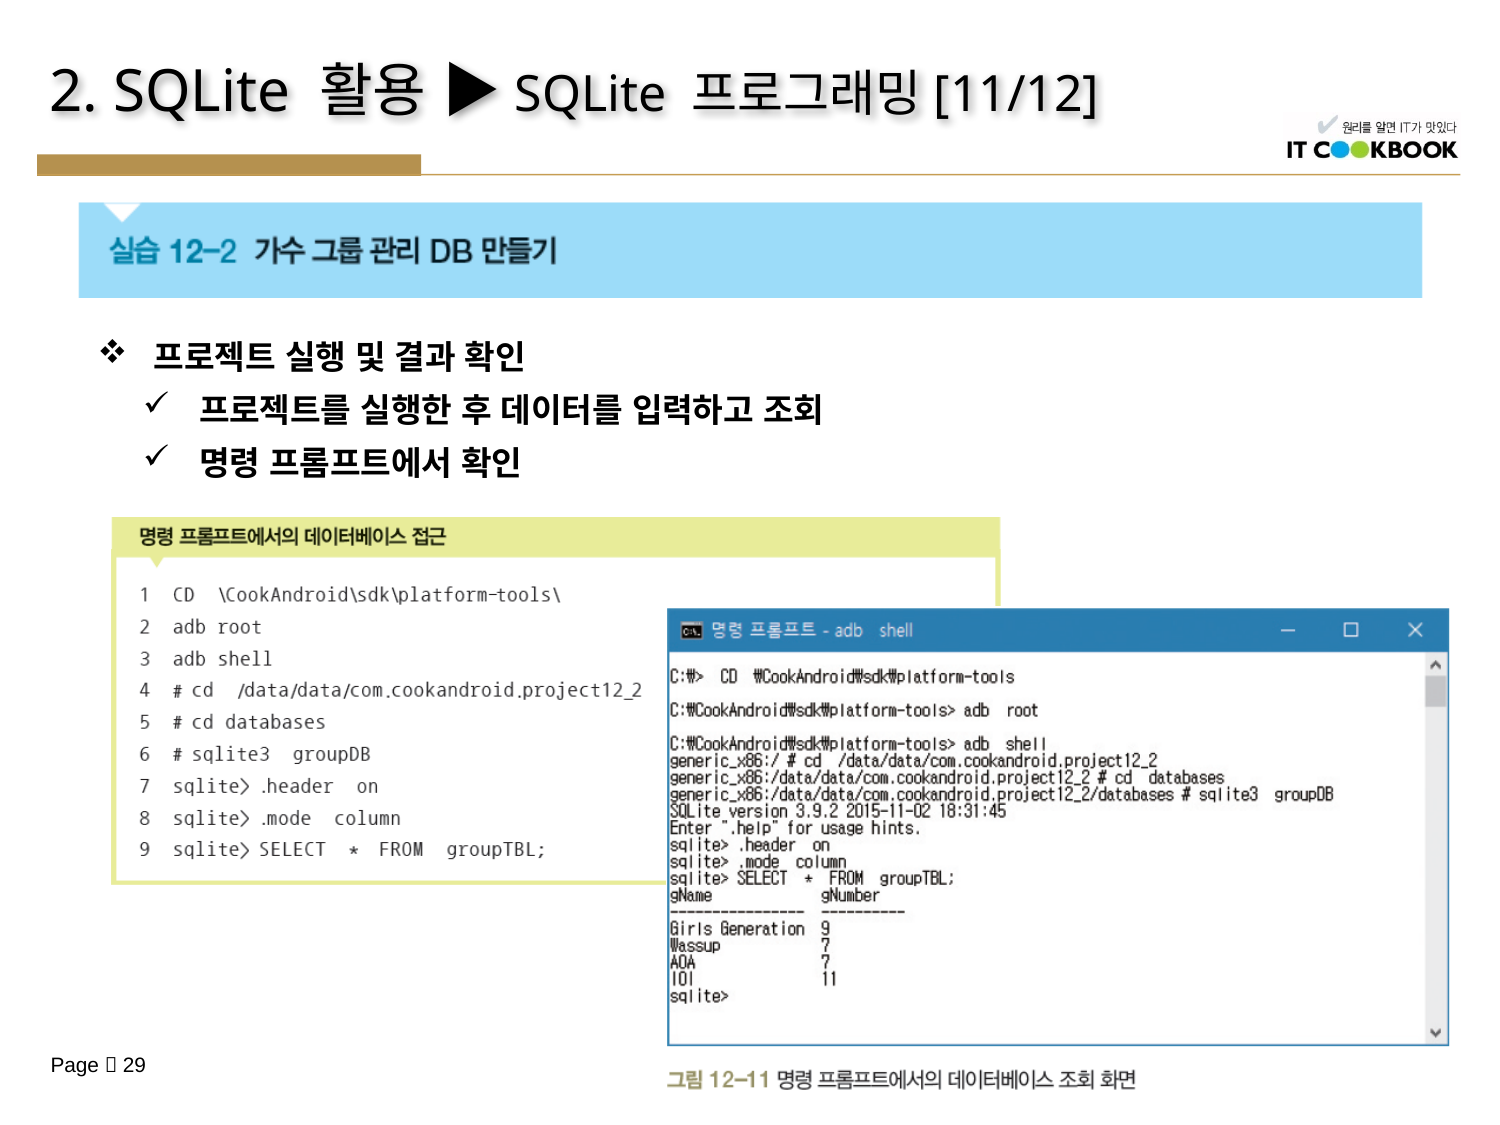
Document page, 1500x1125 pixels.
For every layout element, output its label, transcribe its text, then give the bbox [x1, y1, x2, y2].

picture [76, 198, 1424, 298]
picture [110, 516, 1461, 1098]
list 프로젝트 실행 및 결과 확인 프로젝트를 실행한 후 데이터를 입력하고 조회 명령 프롬프트에서 확인 [54, 335, 1444, 1037]
picture [1448, 112, 1461, 160]
title 2. SQLite 활용 ▶SQLite 프로그래밍[11/12] [48, 53, 1448, 161]
